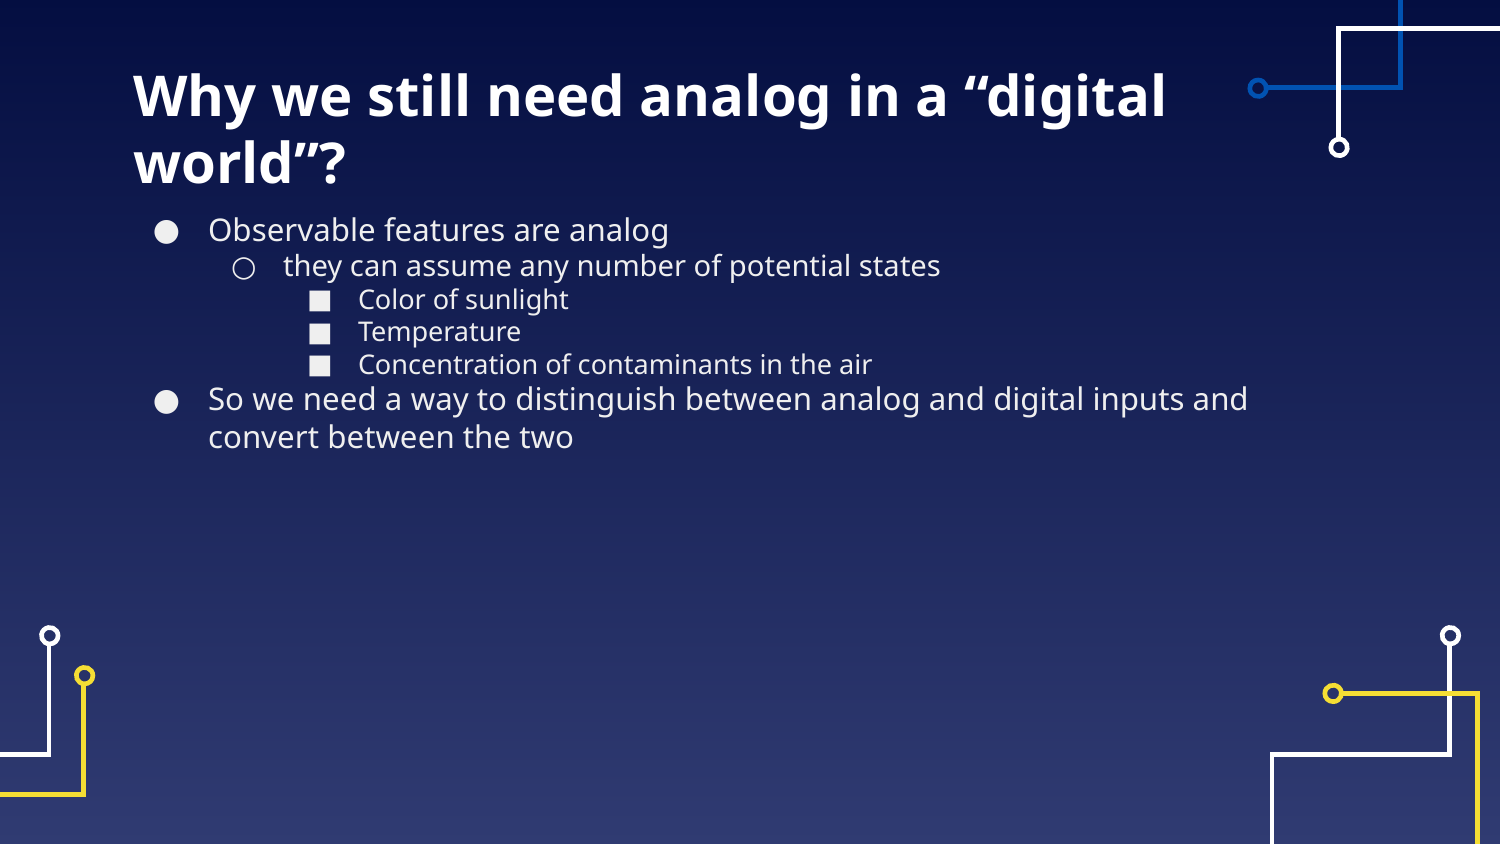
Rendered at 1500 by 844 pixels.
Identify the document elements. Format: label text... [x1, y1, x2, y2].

title Why we still need analog in a “digital world”? [118, 88, 1382, 167]
list Observable features are analog they can assume any number of potential states Color of sunlight Temperature Concentration of contaminants in the air So we need a way to distinguish between analog and digital inputs and convert between the two [118, 194, 1382, 756]
